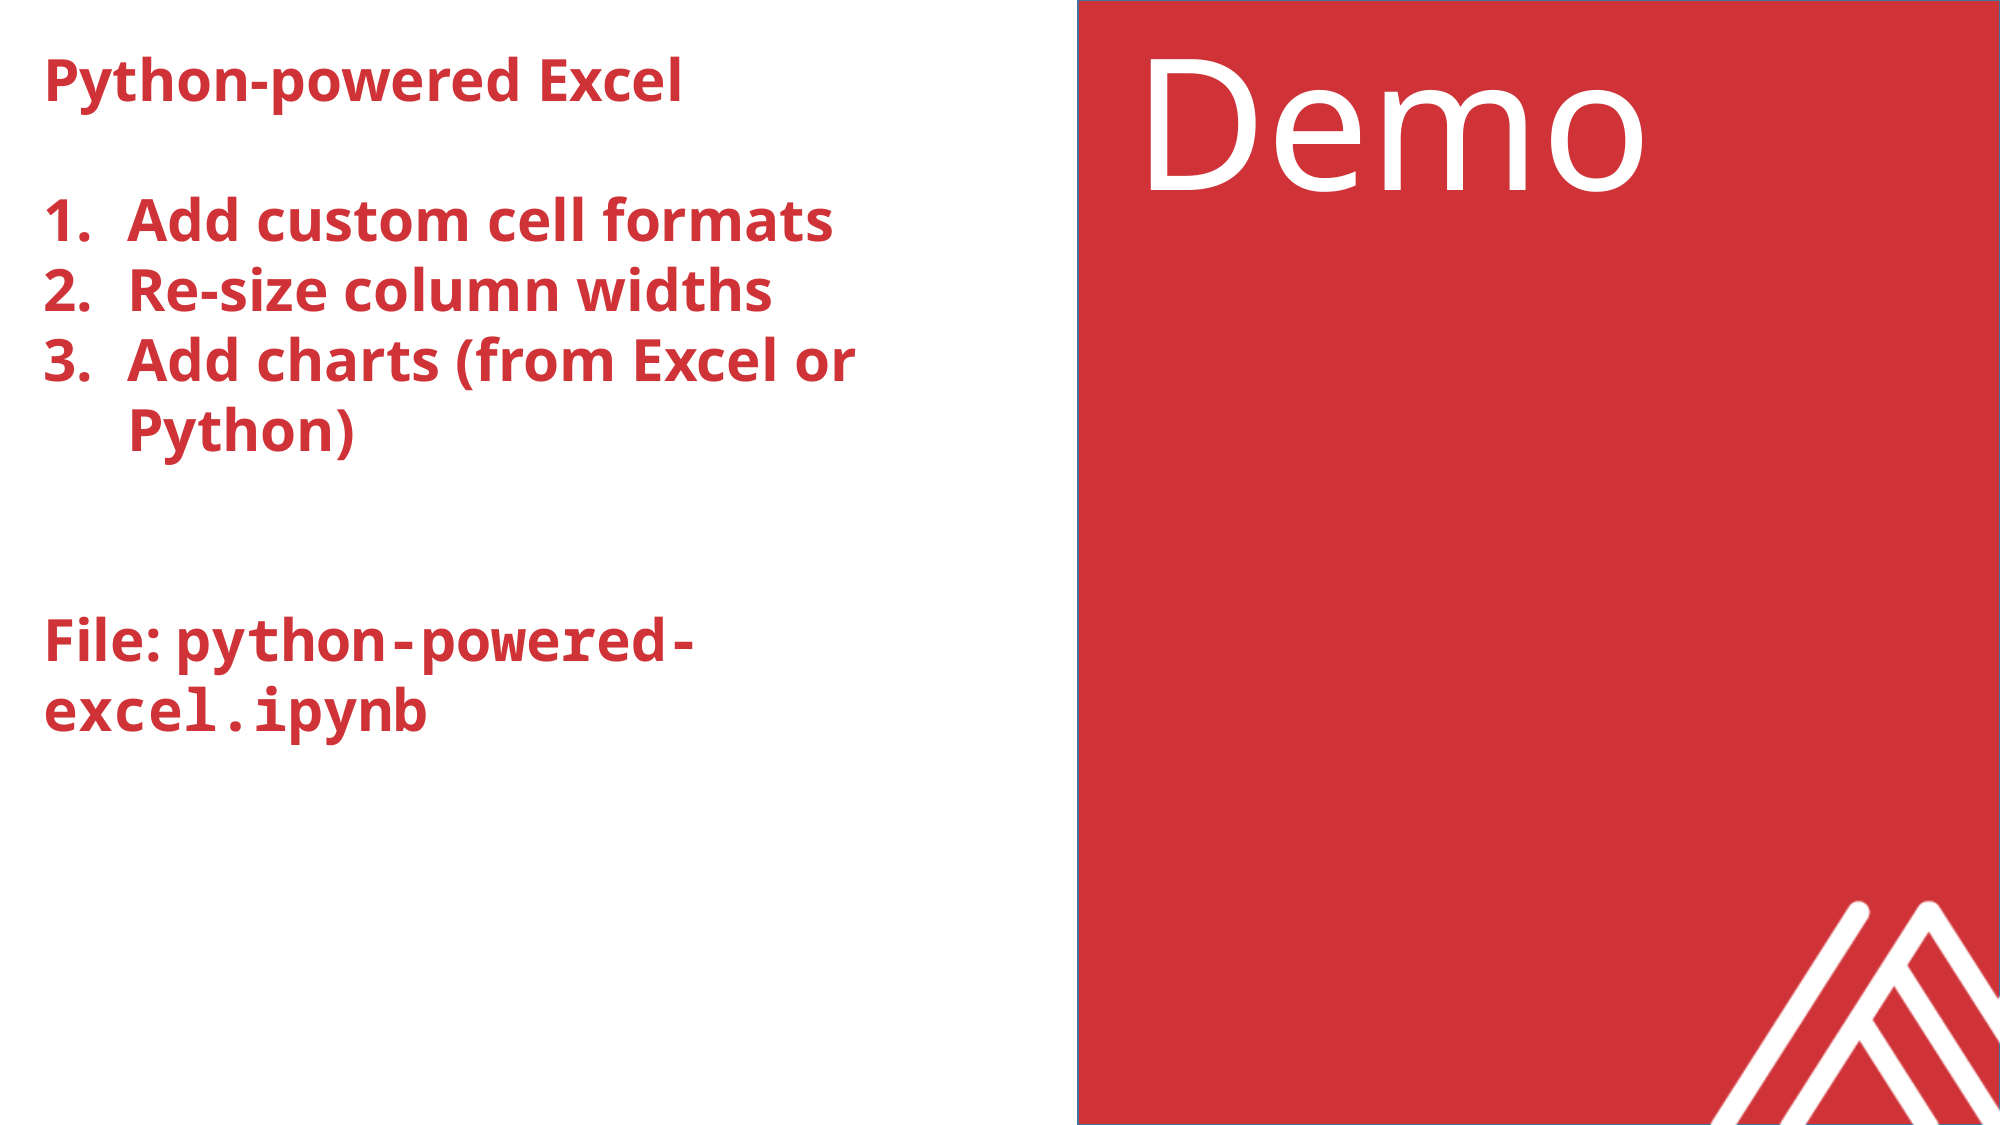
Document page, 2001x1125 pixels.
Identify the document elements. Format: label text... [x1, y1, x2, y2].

picture [1703, 825, 2000, 1125]
text_box Demo [1118, 0, 1795, 235]
text_box Python-powered Excel Add custom cell formats Re-size column widths Add charts (from Excel or Python) File: python-powered-excel.ipynb [28, 36, 1027, 751]
text_box [1077, 0, 2000, 1125]
